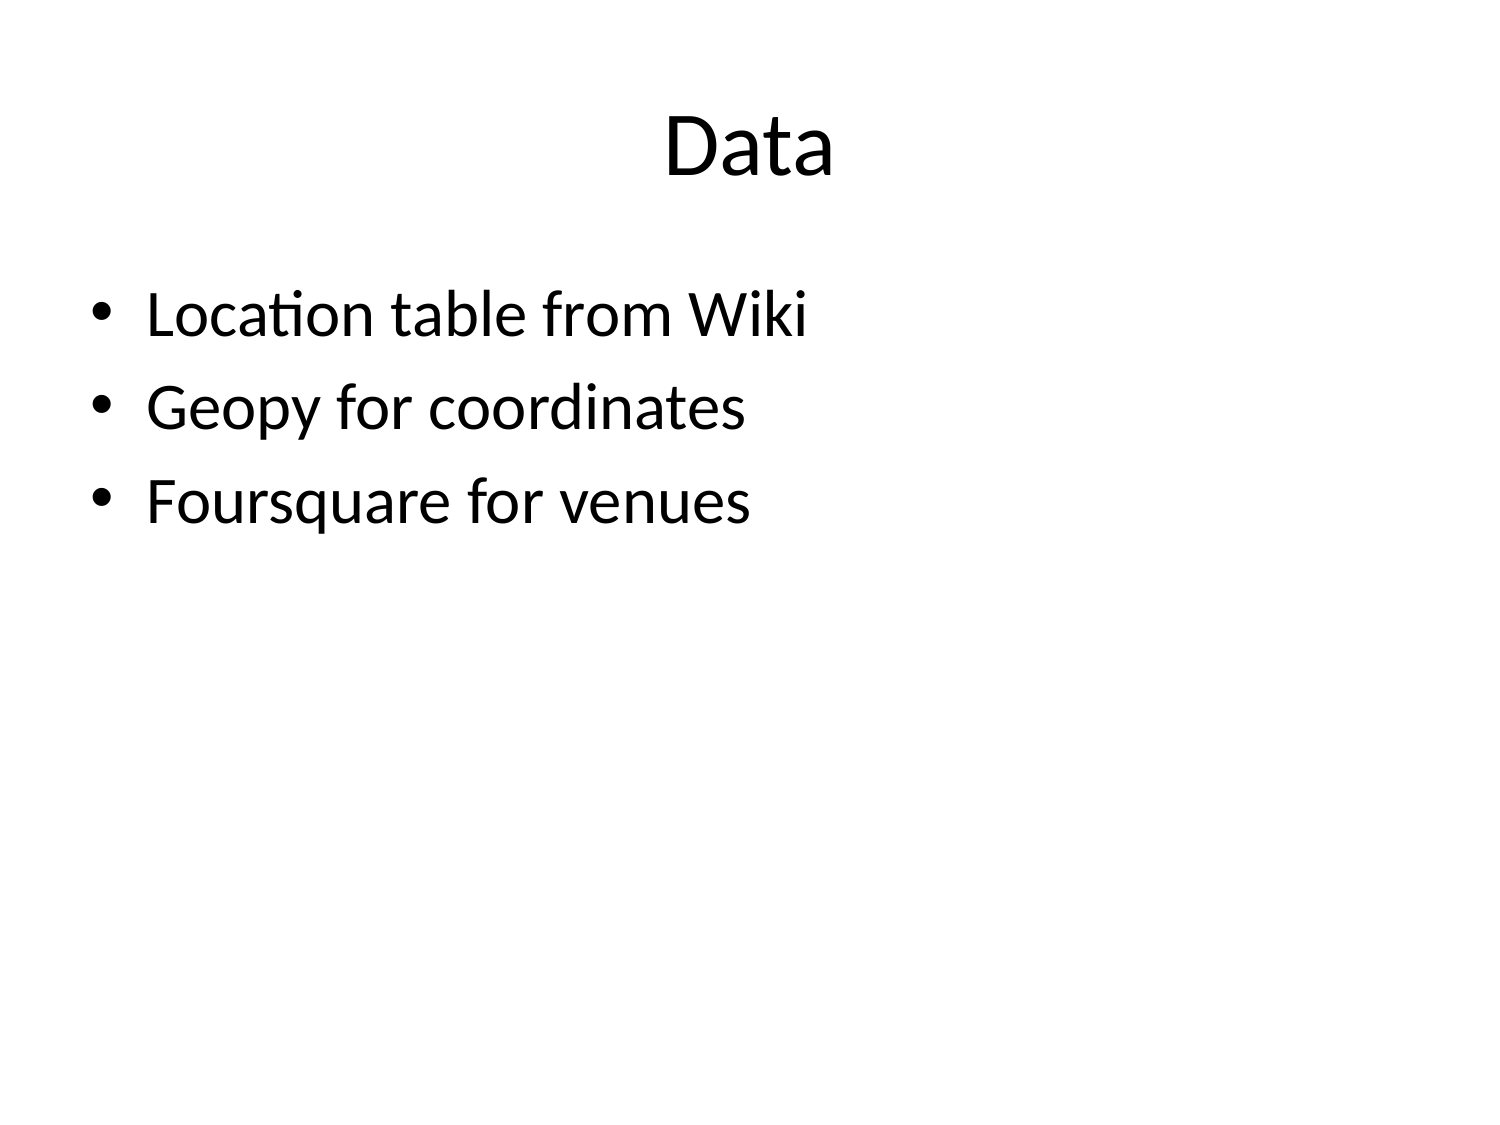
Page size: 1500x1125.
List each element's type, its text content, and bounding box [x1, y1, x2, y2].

list Location table from Wiki Geopy for coordinates Foursquare for venues [75, 262, 1425, 1005]
title Data [75, 45, 1425, 233]
